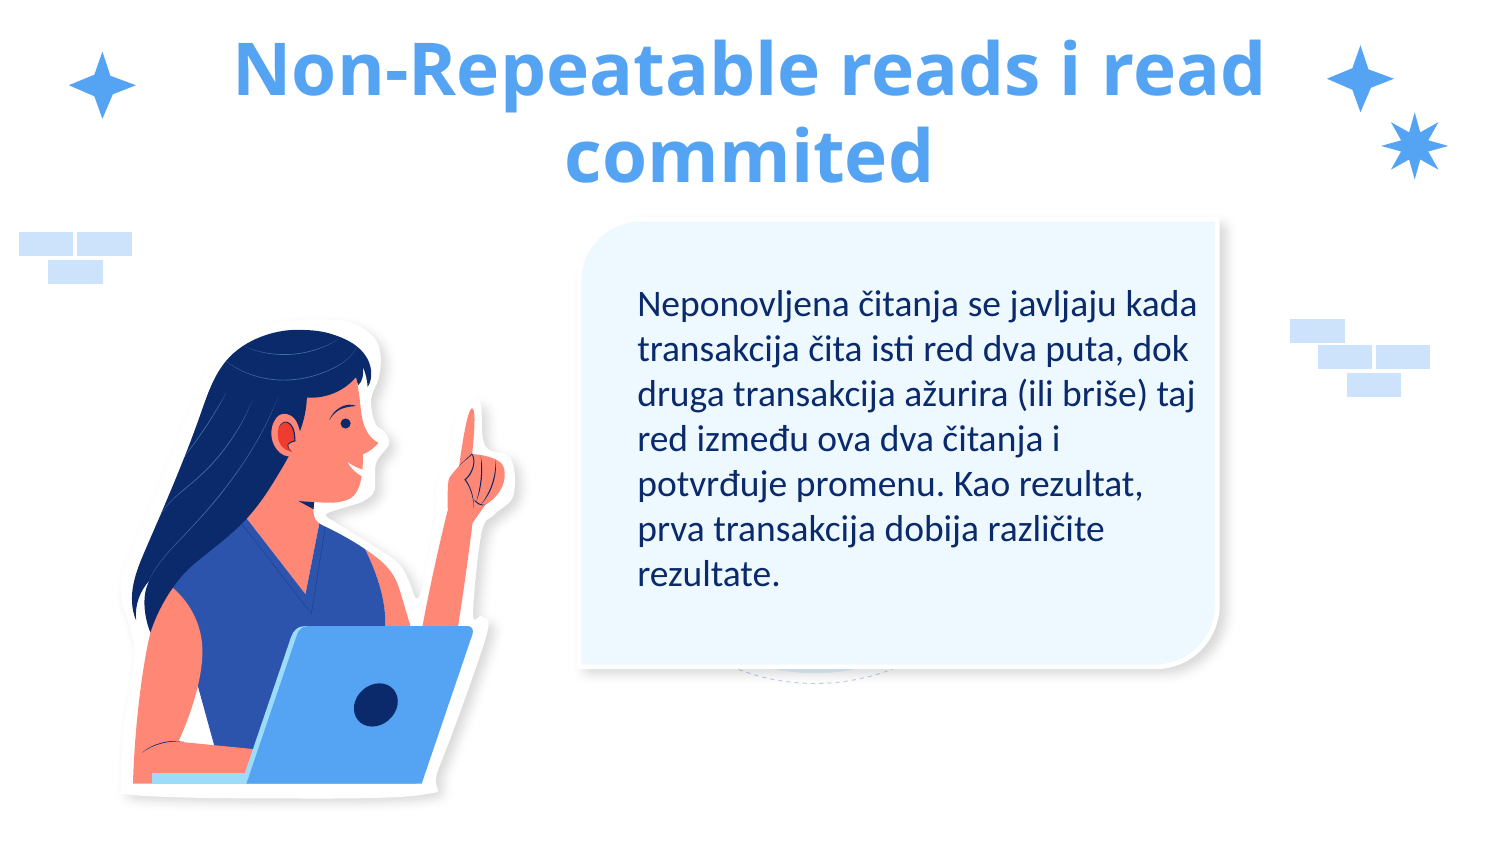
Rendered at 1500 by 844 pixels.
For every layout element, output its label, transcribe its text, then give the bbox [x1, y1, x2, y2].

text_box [18, 232, 132, 285]
text_box [68, 51, 136, 119]
text_box [1326, 45, 1394, 113]
text_box [1381, 112, 1449, 180]
list Neponovljena čitanja se javljaju kada transakcija čita isti red dva puta, dok druga transakcija ažurira (ili briše) taj red između ova dva čitanja i potvrđuje promenu. Kao rezultat, prva transakcija dobija različite rezultate. [622, 263, 1214, 394]
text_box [118, 318, 516, 799]
title Non-Repeatable reads i read commited [117, 7, 1383, 102]
text_box [578, 219, 1218, 667]
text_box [1290, 318, 1431, 397]
